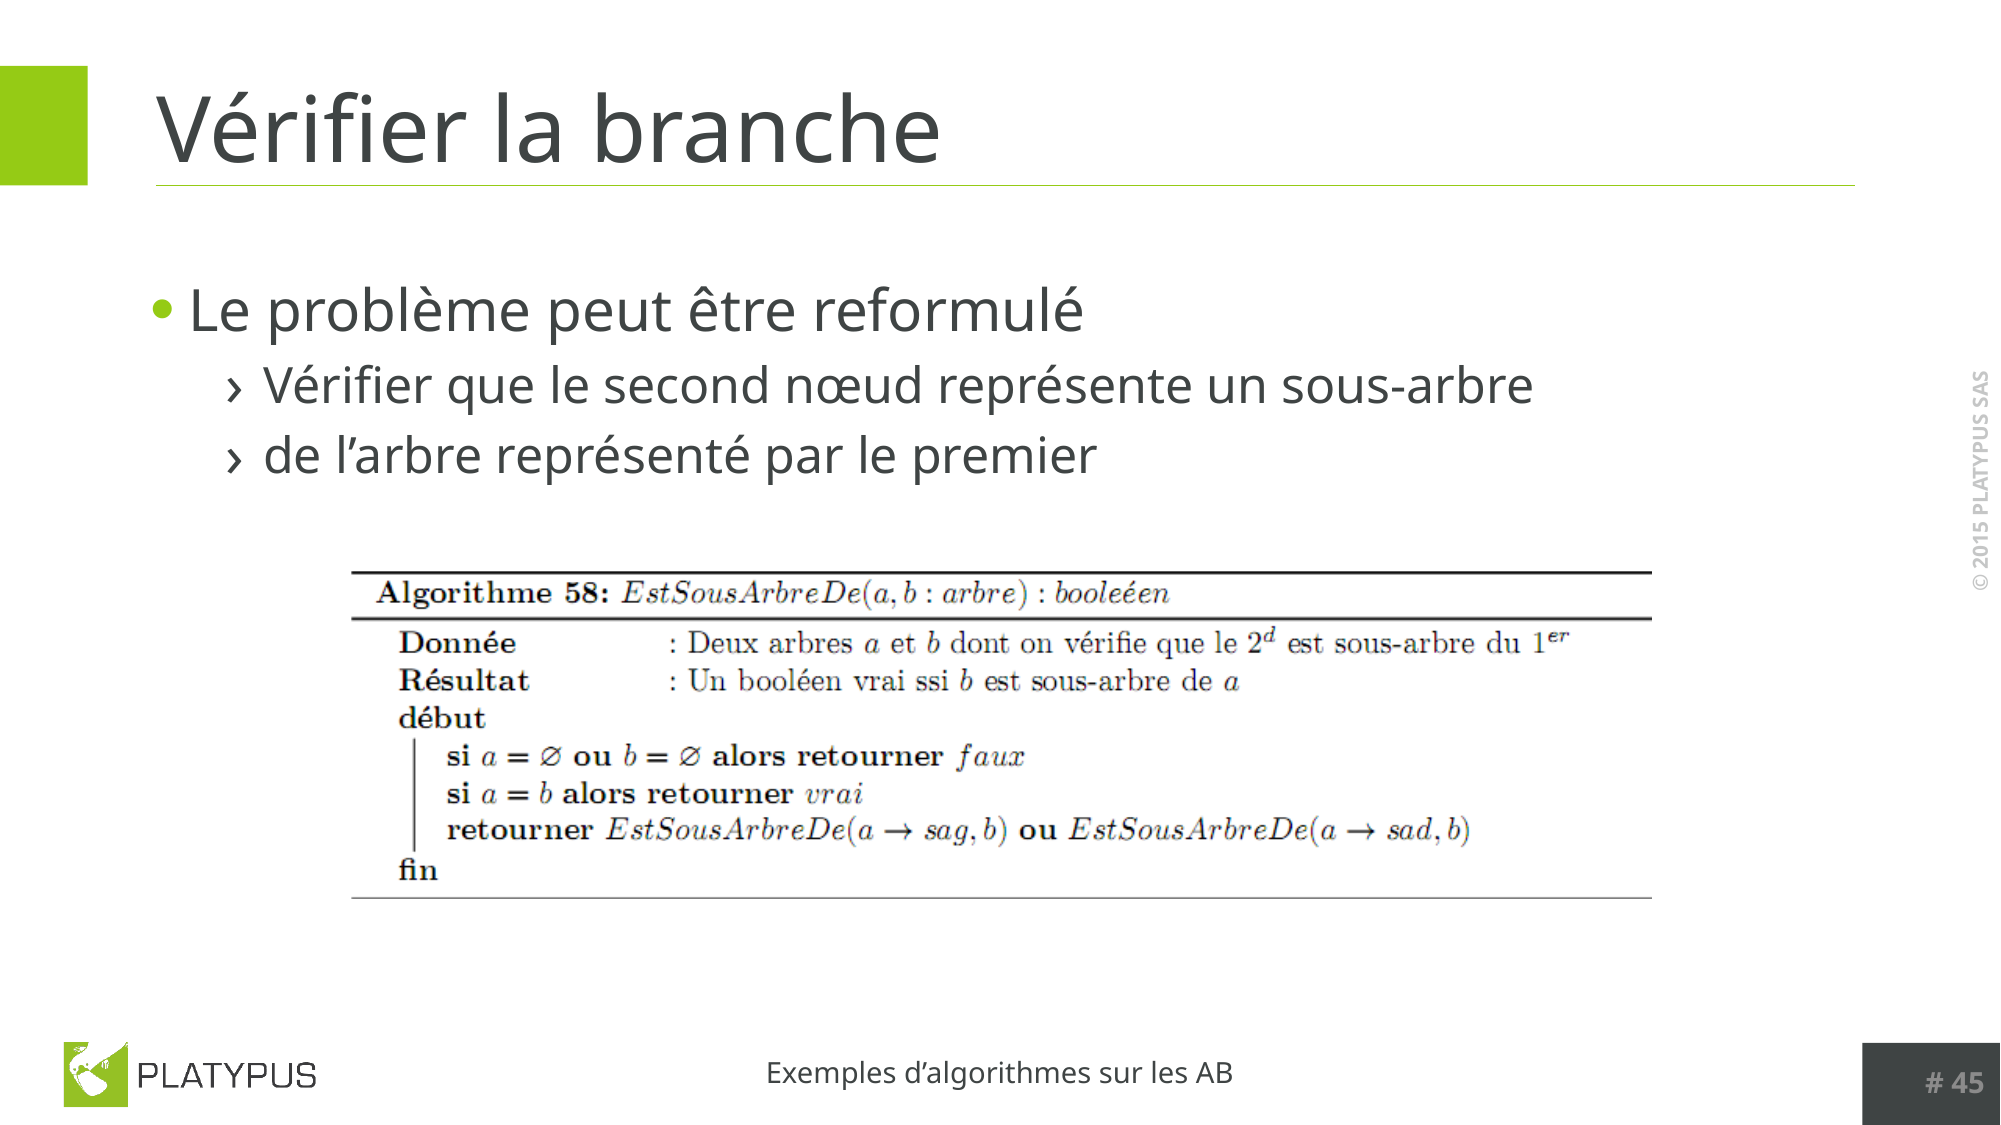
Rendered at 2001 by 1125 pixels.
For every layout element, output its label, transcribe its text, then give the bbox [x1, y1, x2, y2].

picture [349, 570, 1652, 899]
list Le problème peut être reformulé Vérifier que le second nœud représente un sous-arbre de l’arbre représenté par le premier [135, 265, 1861, 980]
list Exemples d’algorithmes sur les AB [639, 1051, 1361, 1088]
title Vérifier la branche [141, 23, 1867, 242]
picture [59, 1035, 322, 1110]
slide_number # 45 [1862, 1042, 2000, 1125]
